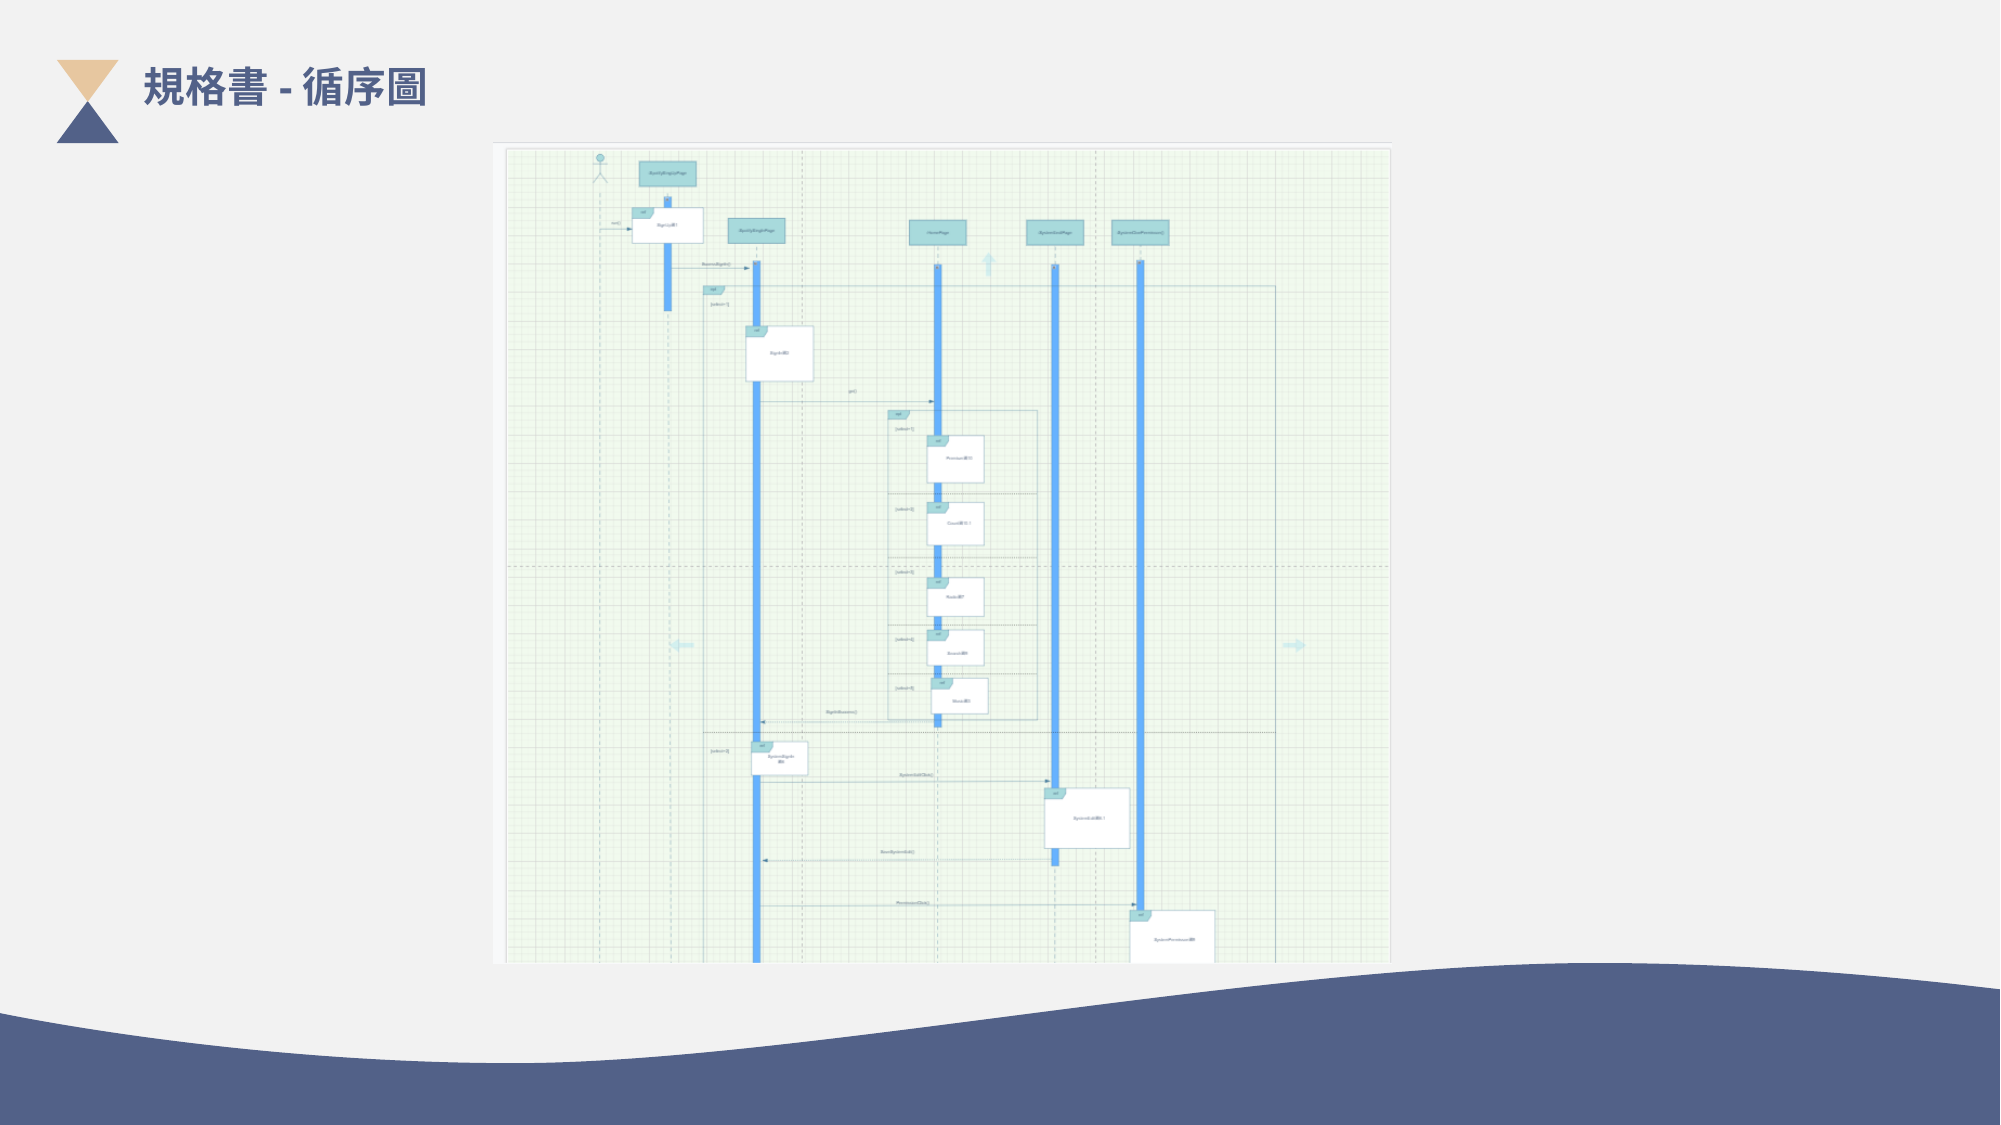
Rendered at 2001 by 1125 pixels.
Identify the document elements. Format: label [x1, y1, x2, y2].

picture [493, 142, 1392, 964]
text_box [56, 52, 464, 143]
text_box [0, 961, 2000, 1125]
